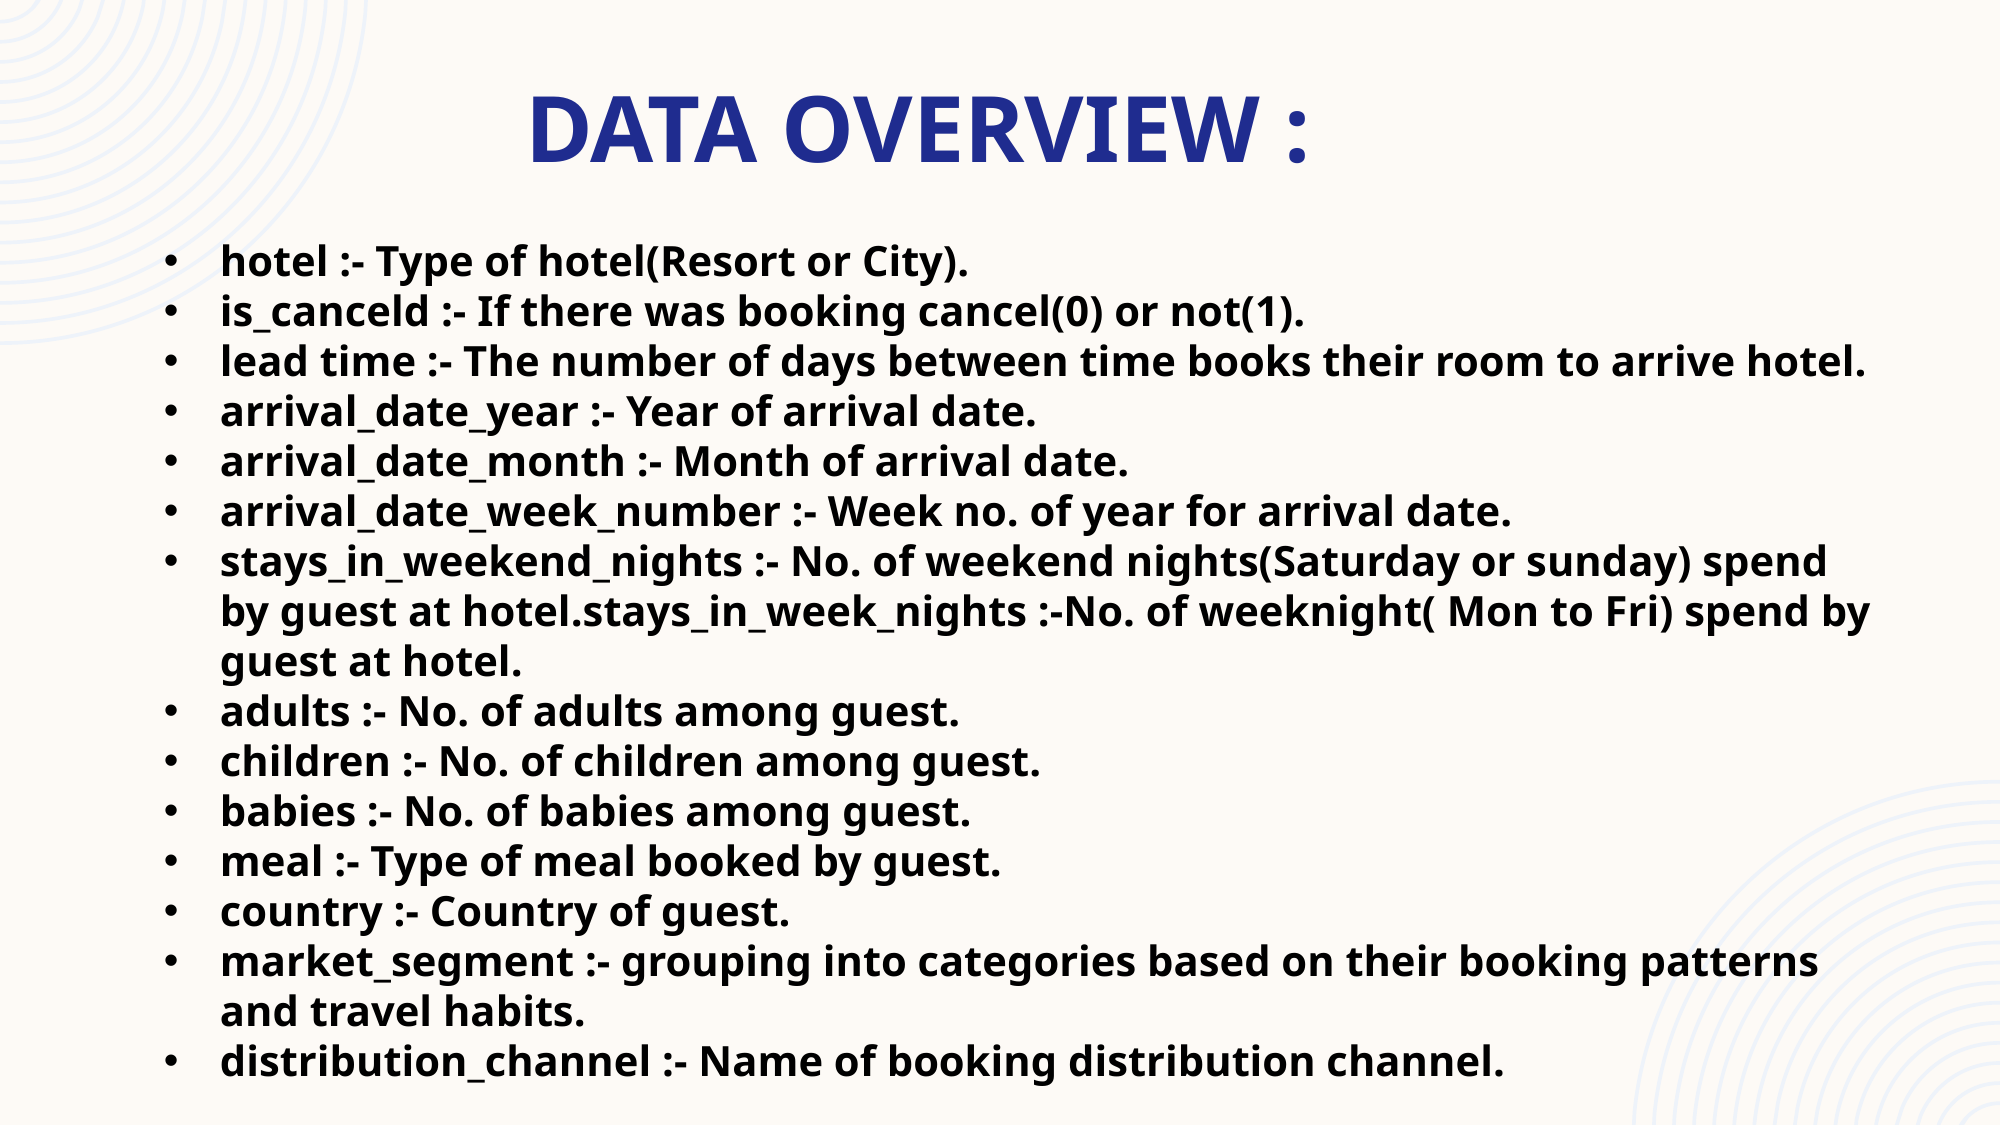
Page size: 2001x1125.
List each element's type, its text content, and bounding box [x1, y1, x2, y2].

text_box hotel :- Type of hotel(Resort or City). is_canceld :- If there was booking cancel(0) or not(1). lead time :- The number of days between time books their room to arrive hotel. arrival_date_year :- Year of arrival date. arrival_date_month :- Month of arrival date. arrival_date_week_number :- Week no. of year for arrival date. stays_in_weekend_nights :- No. of weekend nights(Saturday or sunday) spend by guest at hotel.stays_in_week_nights :-No. of weeknight( Mon to Fri) spend by guest at hotel. adults :- No. of adults among guest. children :- No. of children among guest. babies :- No. of babies among guest. meal :- Type of meal booked by guest. country :- Country of guest. market_segment :- grouping into categories based on their booking patterns and travel habits. distribution_channel :- Name of booking distribution channel. [148, 227, 1903, 1093]
text_box Data overview : [451, 71, 1386, 198]
